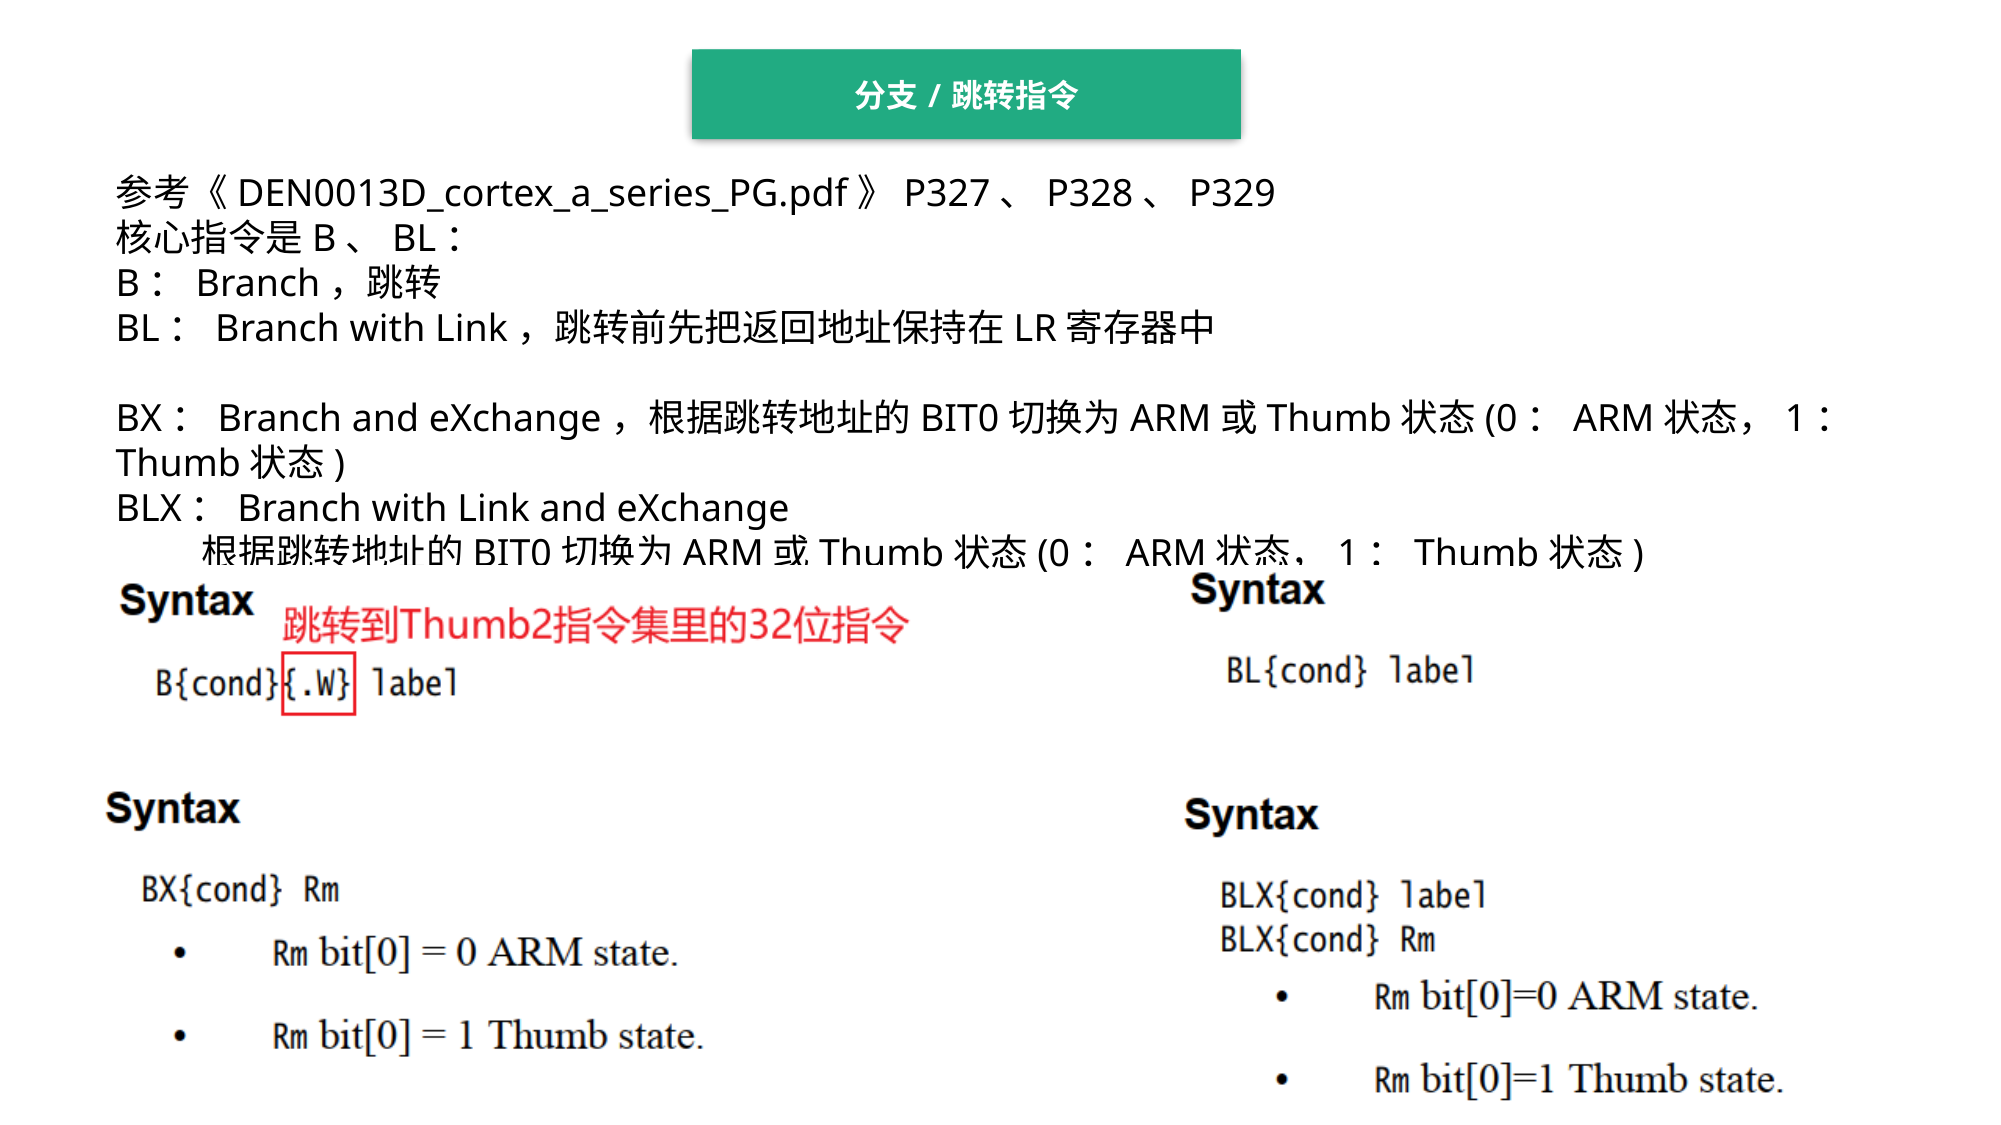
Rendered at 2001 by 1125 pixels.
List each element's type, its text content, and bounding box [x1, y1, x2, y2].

picture [100, 781, 708, 1060]
text_box 参考《DEN0013D_cortex_a_series_PG.pdf》P327、P328、P329 核心指令是B、BL： B：Branch，跳转 BL：Branch with Link，跳转前先把返回地址保持在LR寄存器中 BX：Branch and eXchange，根据跳转地址的BIT0切换为ARM或Thumb状态(0：ARM状态，1：Thumb状态) BLX：Branch with Link and eXchange 根据跳转地址的BIT0切换为ARM或Thumb状态(0：ARM状态，1：Thumb状态) [100, 161, 1936, 582]
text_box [692, 49, 1241, 140]
picture [1171, 781, 1790, 1113]
picture [1171, 565, 1501, 708]
picture [100, 565, 929, 735]
